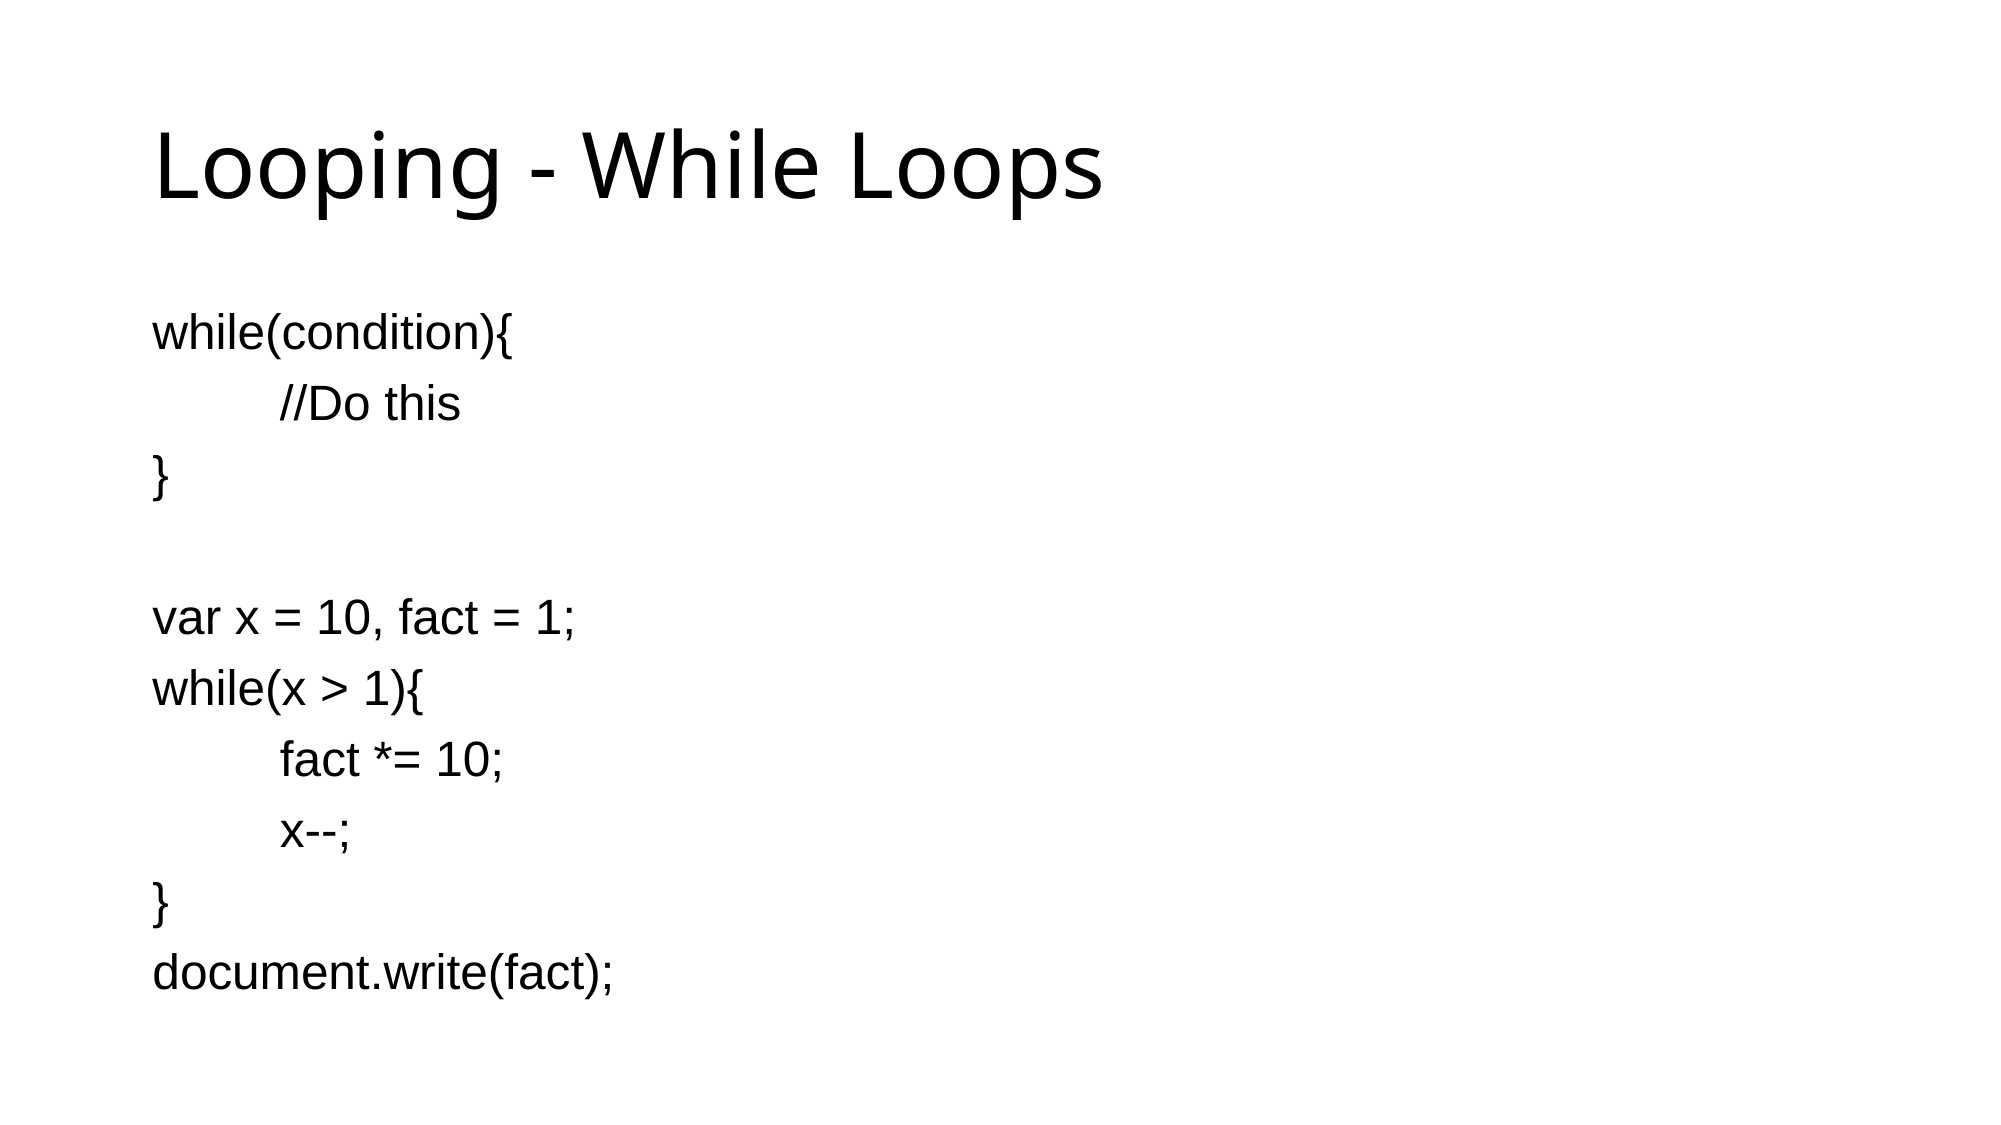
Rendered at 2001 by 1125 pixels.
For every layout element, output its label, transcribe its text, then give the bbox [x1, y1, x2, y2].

list while(condition){ //Do this } var x = 10, fact = 1; while(x > 1){ fact *= 10; x--; } document.write(fact); [137, 299, 1863, 1014]
title Looping - While Loops [137, 59, 1863, 278]
